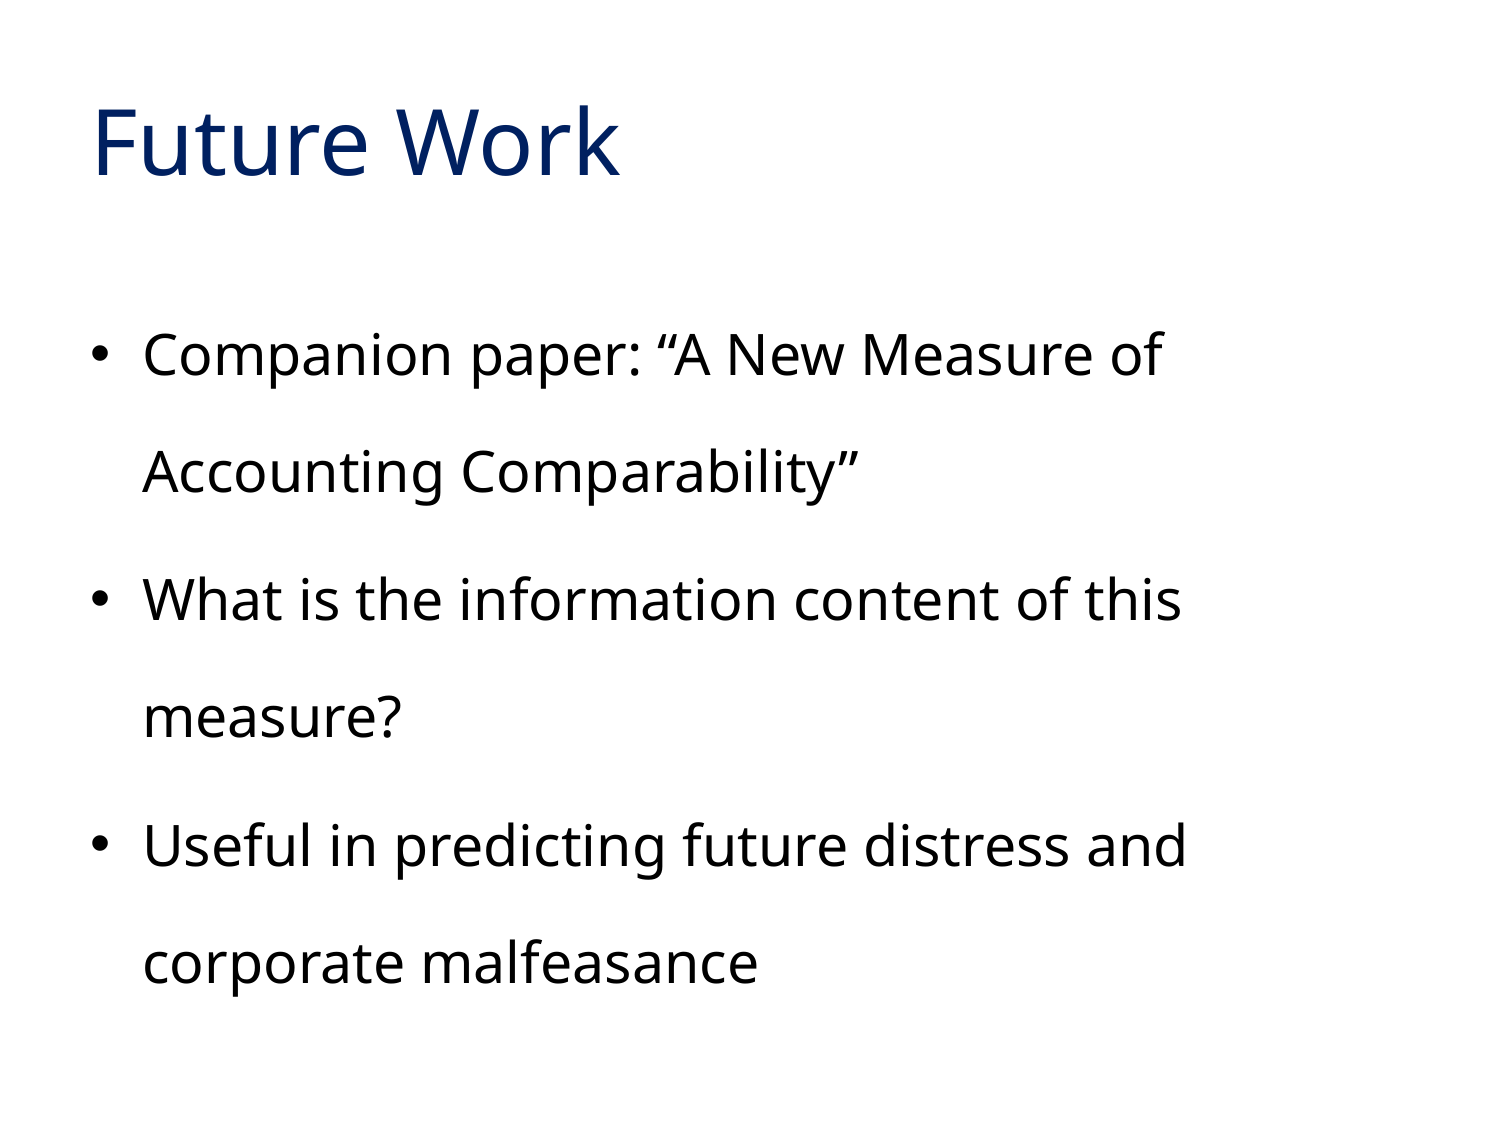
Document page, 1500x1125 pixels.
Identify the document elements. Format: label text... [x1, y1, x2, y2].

title Future Work [75, 45, 1425, 233]
list Companion paper: “A New Measure of Accounting Comparability” What is the information content of this measure? Useful in predicting future distress and corporate malfeasance [75, 262, 1425, 1005]
